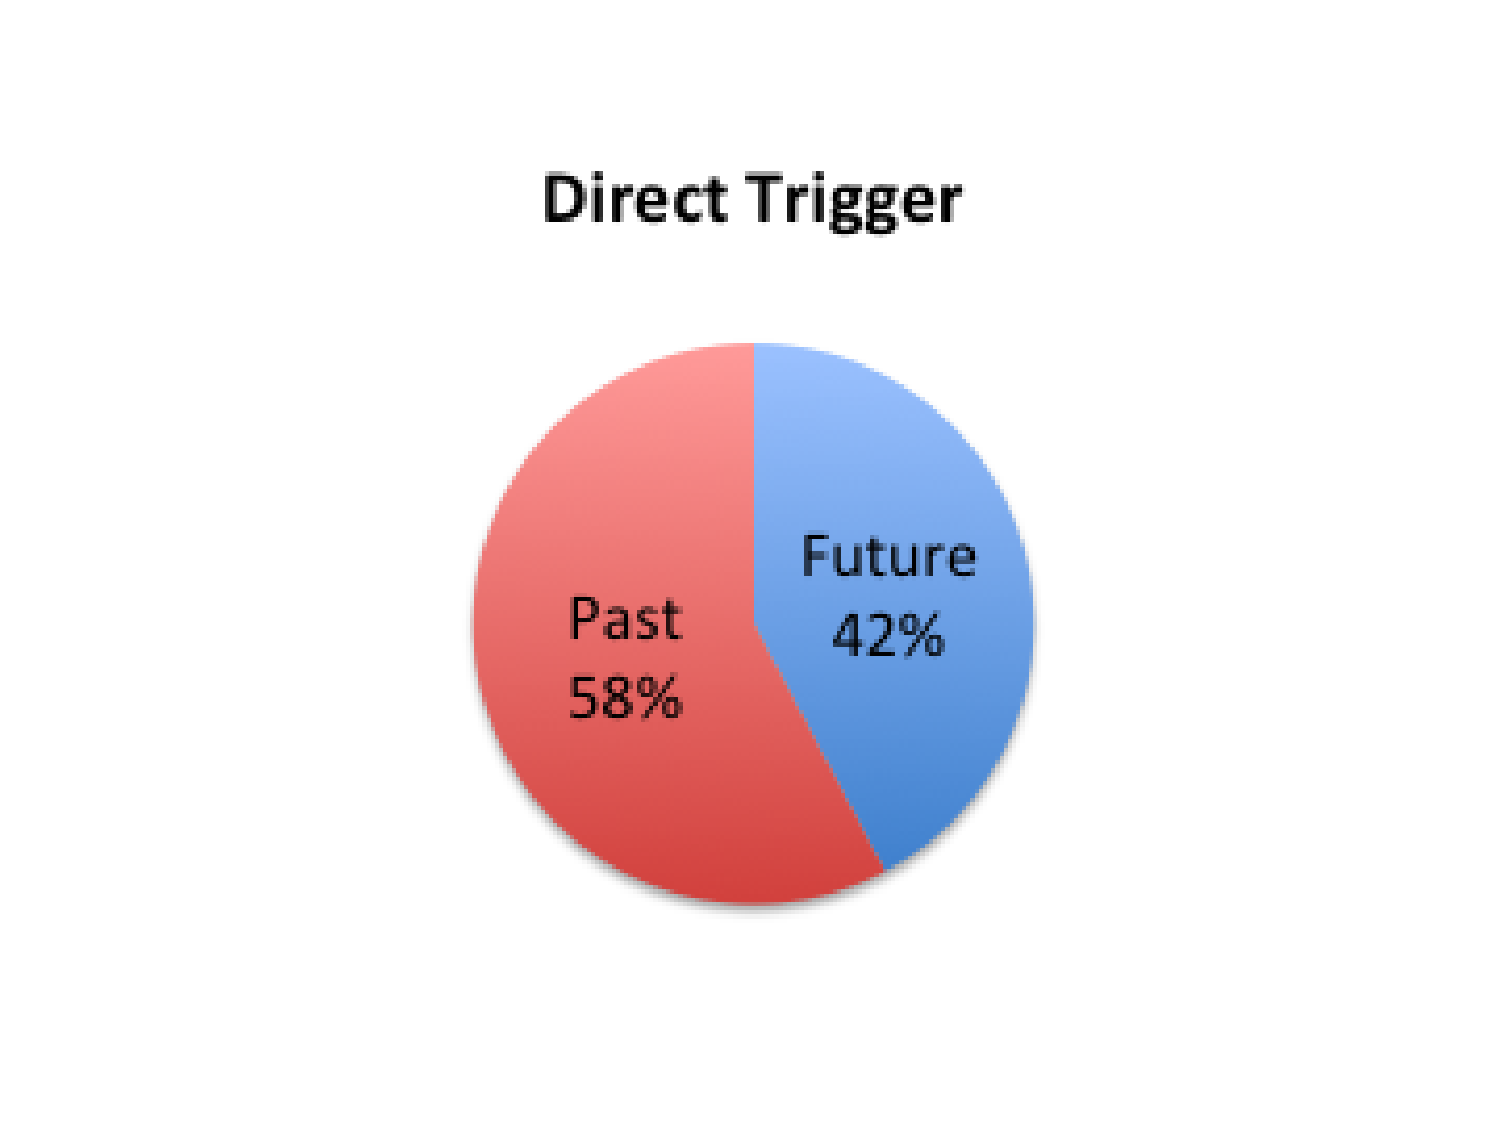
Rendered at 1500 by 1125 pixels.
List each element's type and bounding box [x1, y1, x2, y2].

picture [29, 133, 1464, 986]
